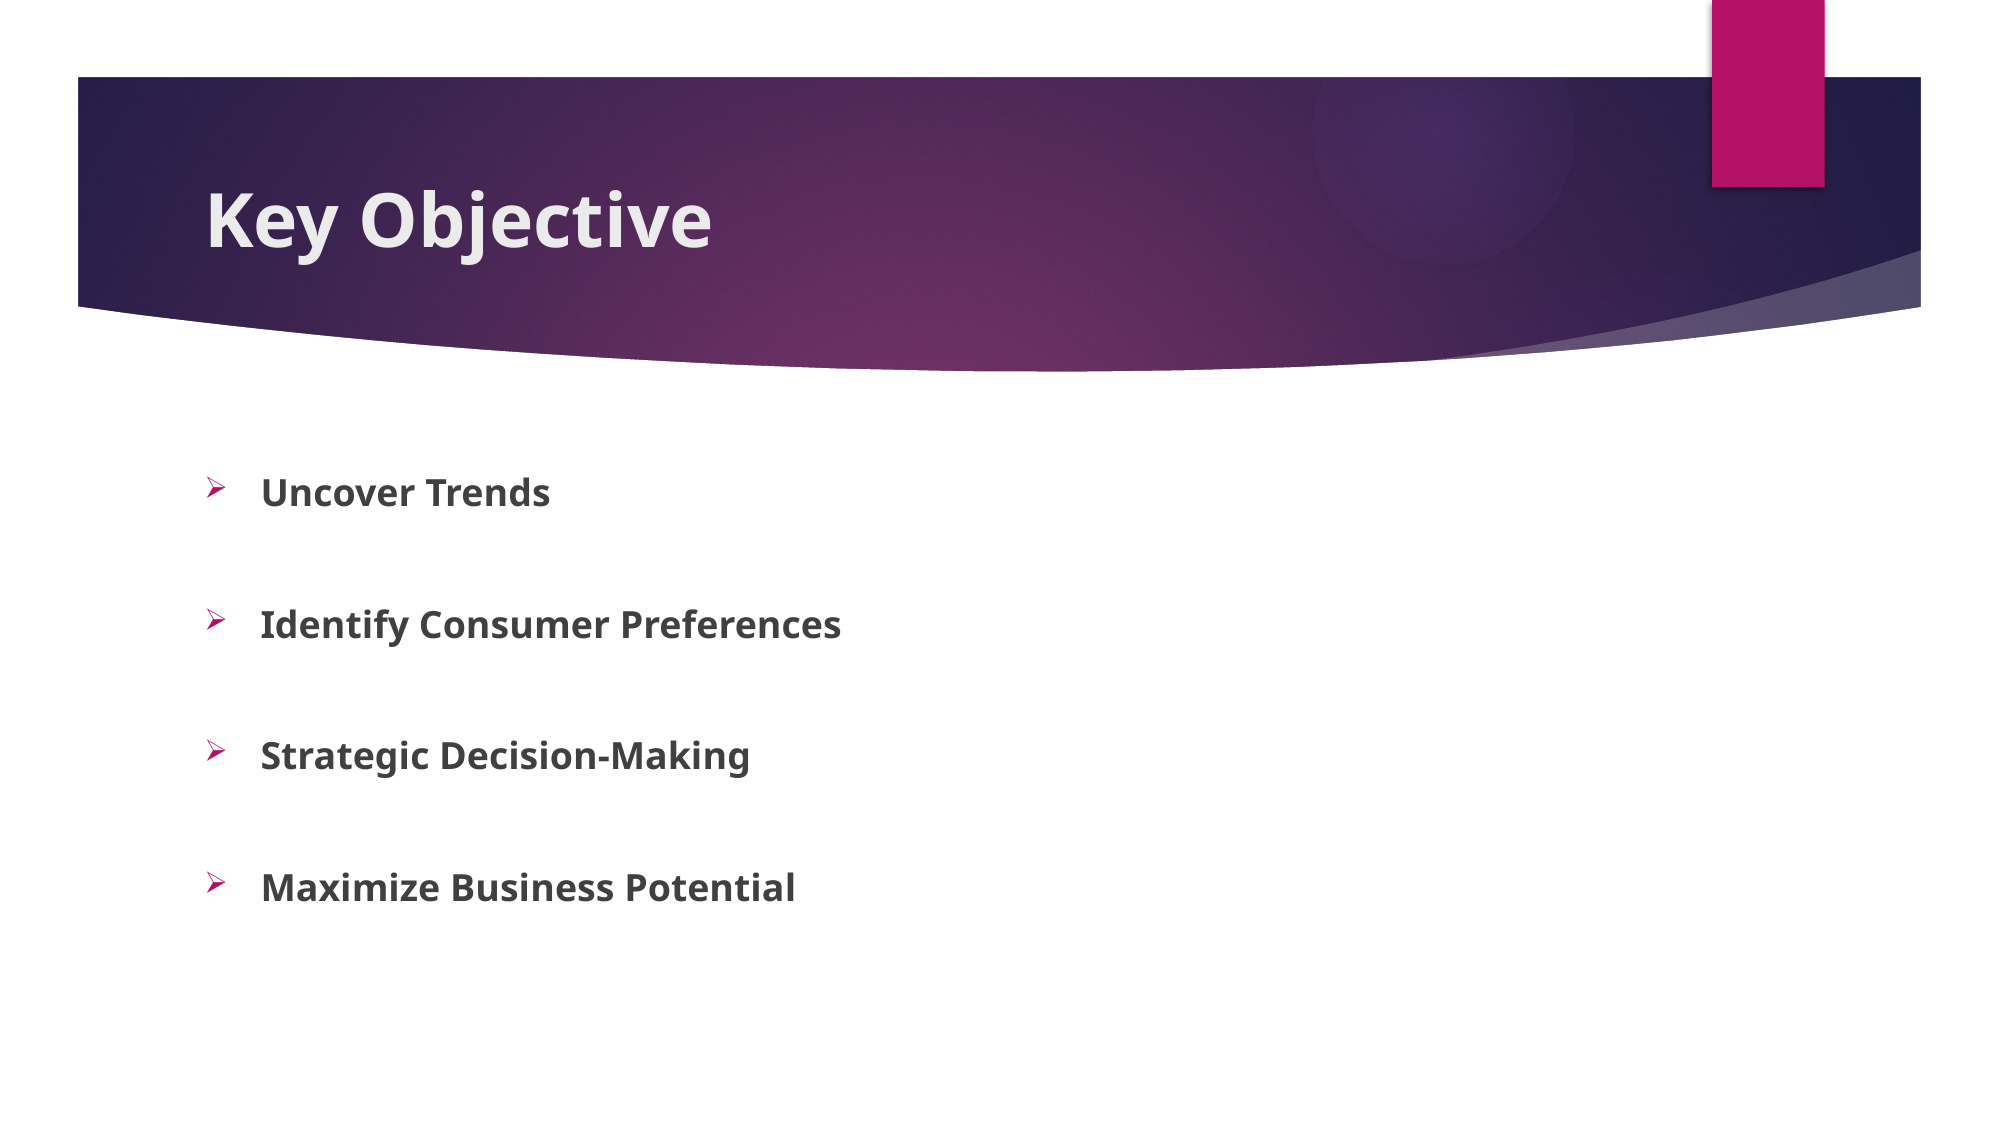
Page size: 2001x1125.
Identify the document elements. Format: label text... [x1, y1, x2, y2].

title Key Objective [189, 159, 1627, 276]
list Uncover Trends Identify Consumer Preferences Strategic Decision-Making Maximize Business Potential [189, 461, 1638, 1022]
